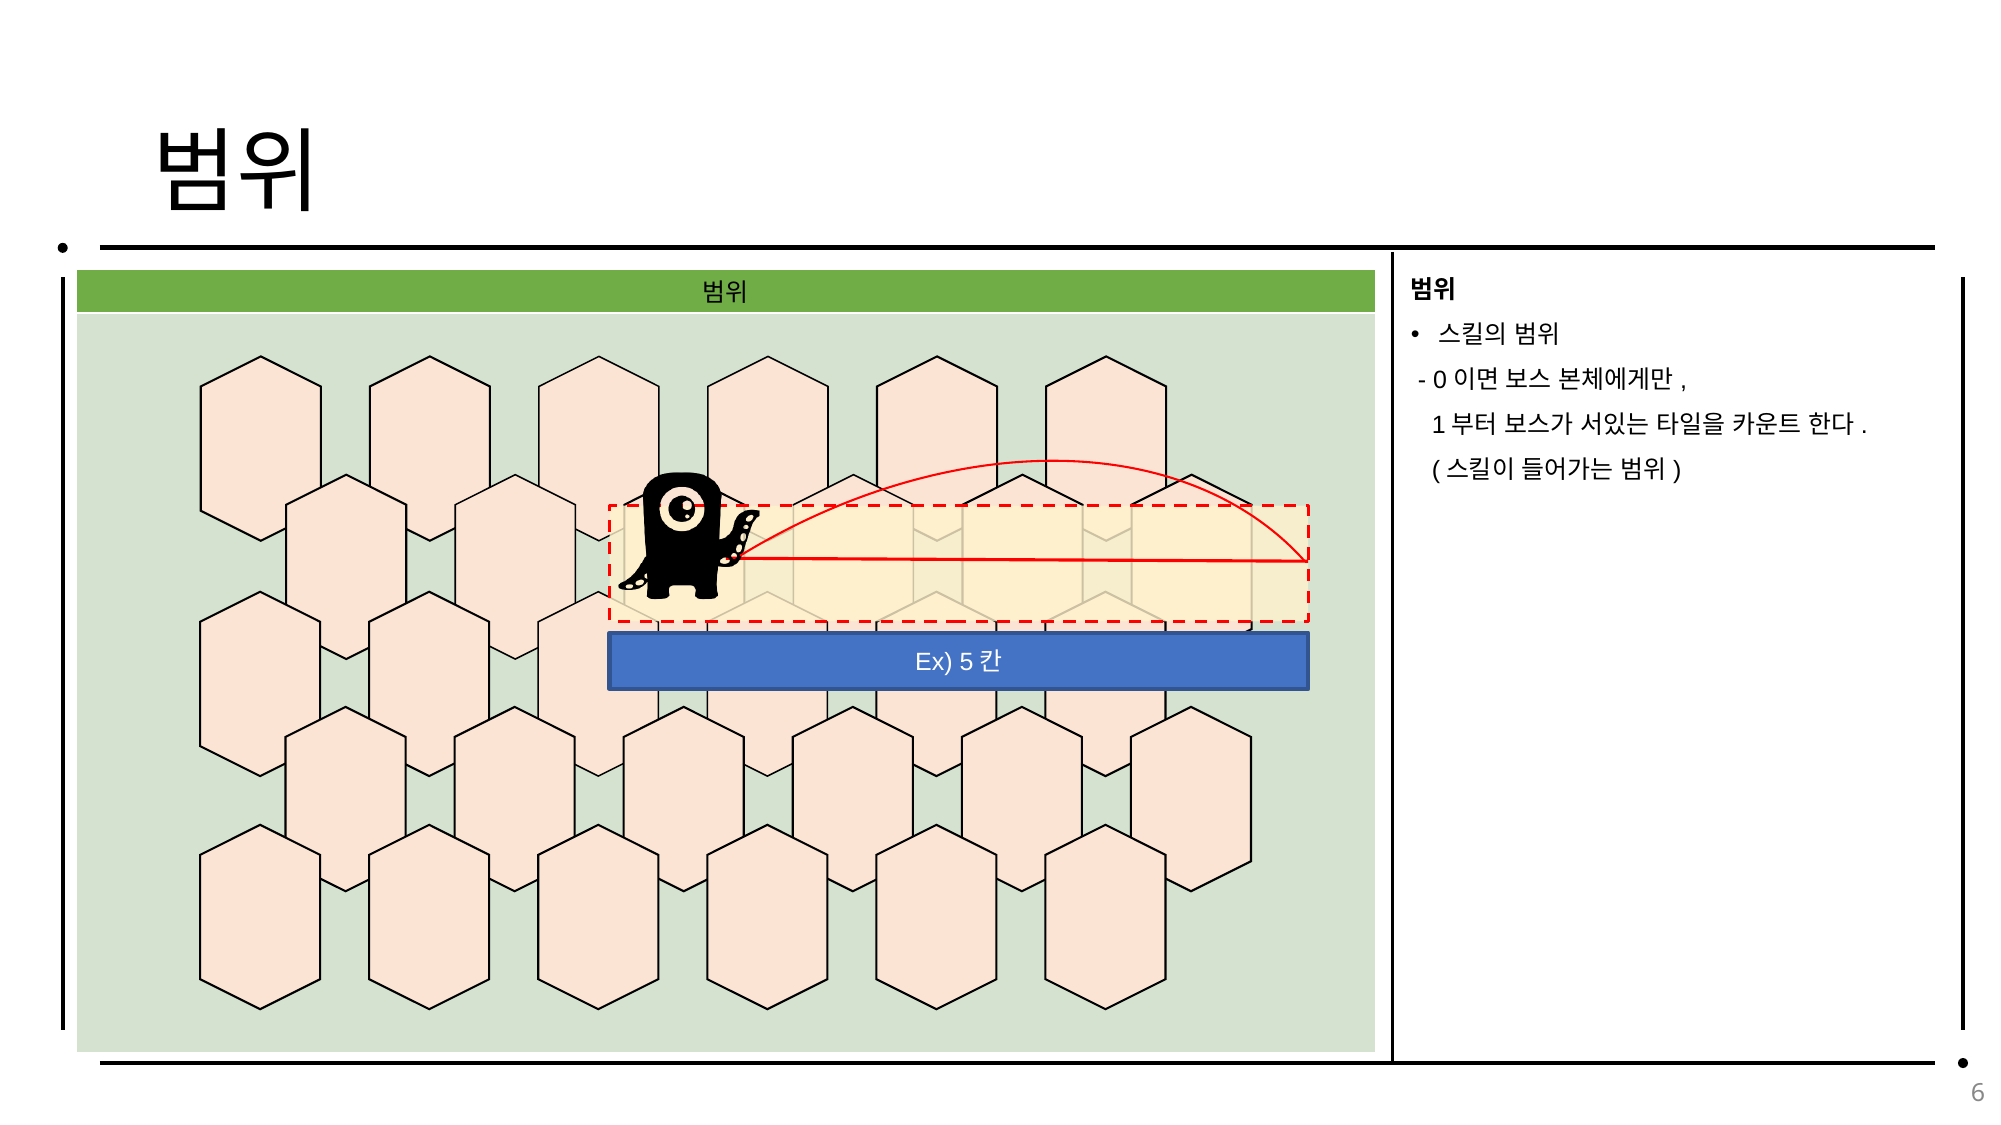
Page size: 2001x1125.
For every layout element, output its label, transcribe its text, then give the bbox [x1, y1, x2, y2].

picture [609, 457, 768, 616]
slide_number 6 [1550, 1063, 2000, 1123]
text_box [58, 243, 1968, 1068]
title 범위 [137, 59, 1863, 241]
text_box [772, 557, 1309, 562]
